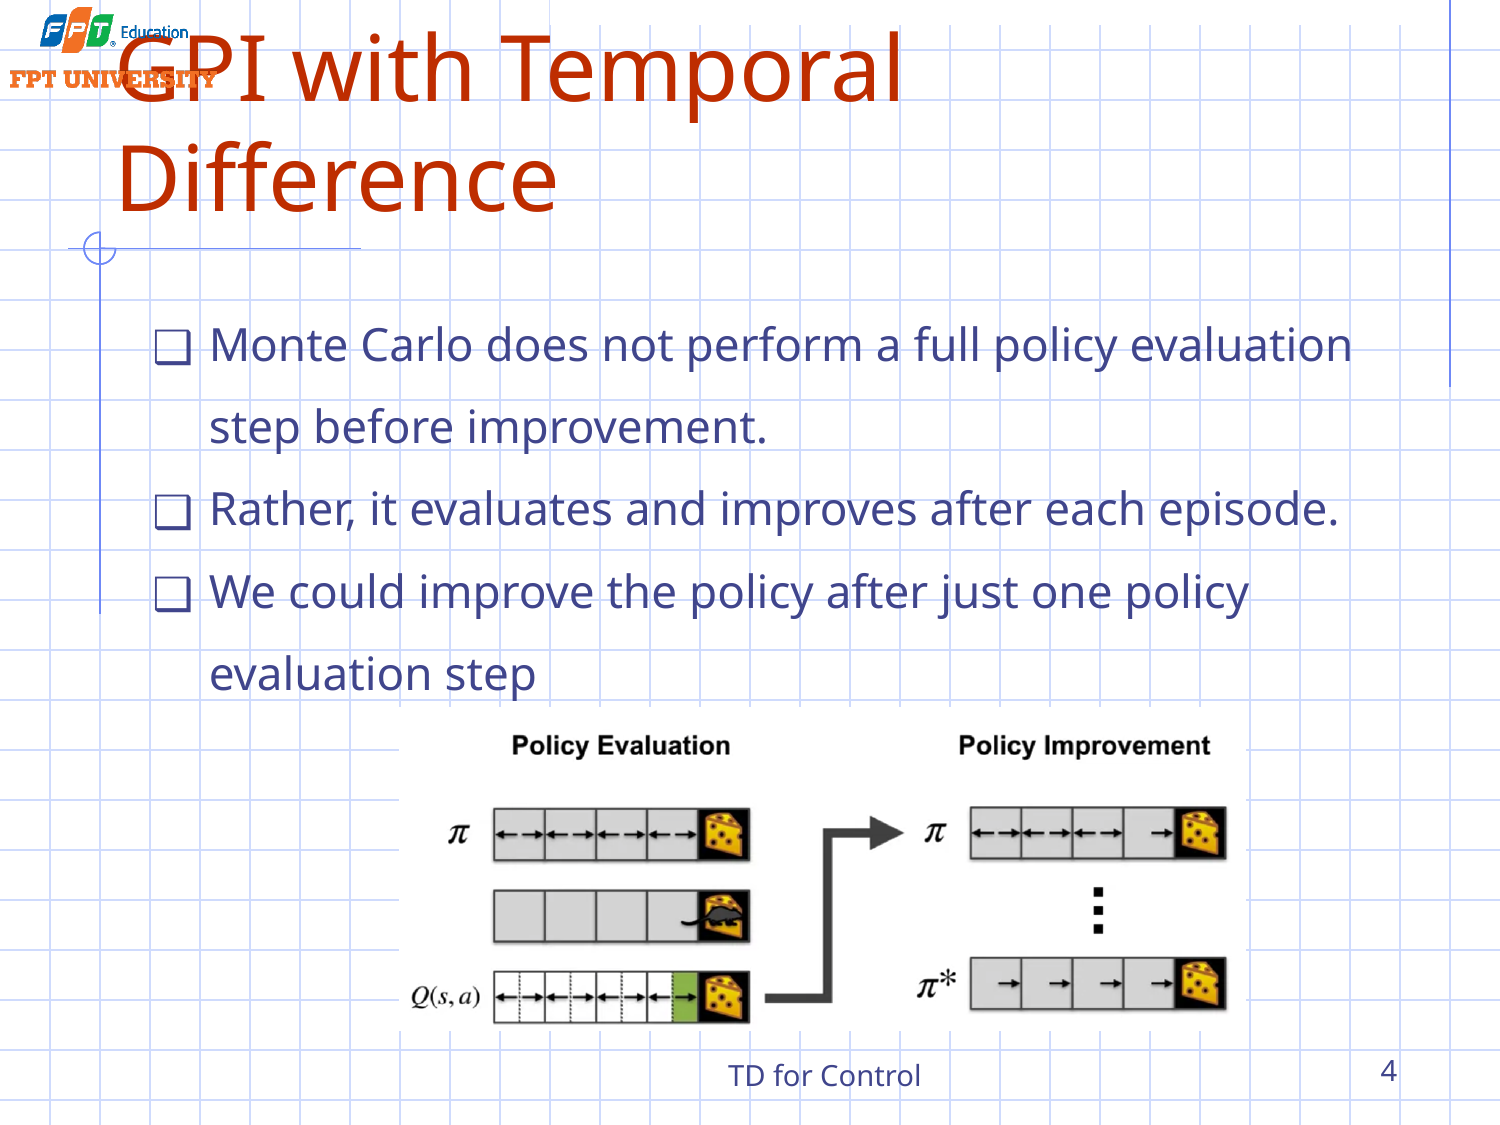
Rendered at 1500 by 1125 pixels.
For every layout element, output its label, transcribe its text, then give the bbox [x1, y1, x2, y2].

text_box 4 [1099, 1024, 1413, 1100]
text_box TD for Control [587, 1039, 1063, 1100]
title GPI with Temporal Difference [99, 50, 1375, 238]
picture [399, 706, 1247, 1031]
picture [10, 6, 217, 88]
list Monte Carlo does not perform a full policy evaluation step before improvement. Rather, it evaluates and improves after each episode. We could improve the policy after just one policy evaluation step [137, 280, 1400, 988]
